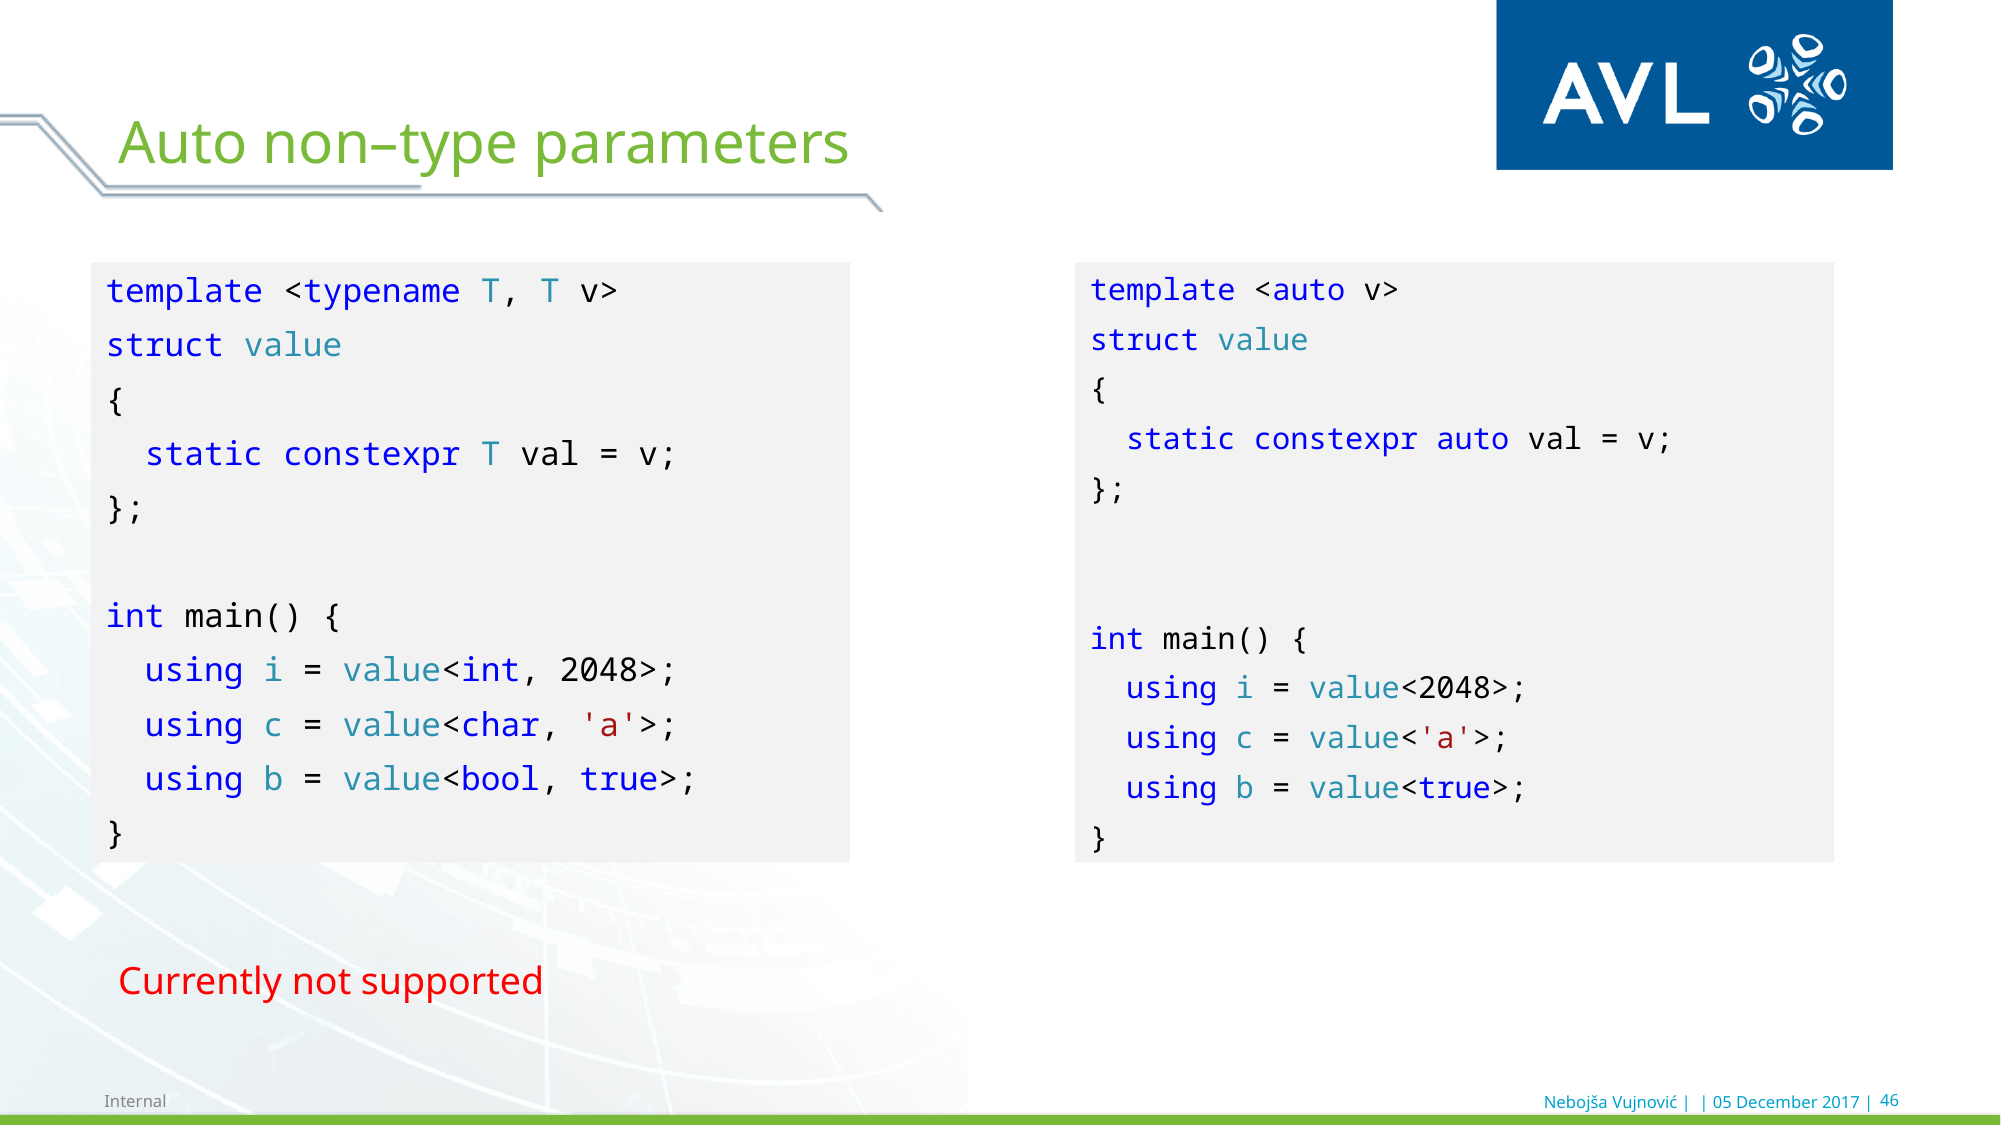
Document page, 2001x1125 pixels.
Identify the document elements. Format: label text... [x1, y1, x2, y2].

text_box template <typename T, T v> struct value { static constexpr T val = v; }; int main() { using i = value<int, 2048>; using c = value<char, 'a'>; using b = value<bool, true>; } [90, 262, 850, 863]
picture [0, 0, 2001, 1125]
title Auto non–type parameters [103, 66, 1473, 177]
text_box template <auto v> struct value { static constexpr auto val = v; }; int main() { using i = value<2048>; using c = value<'a'>; using b = value<true>; } [1074, 262, 1835, 863]
text_box Currently not supported [103, 949, 1550, 1010]
